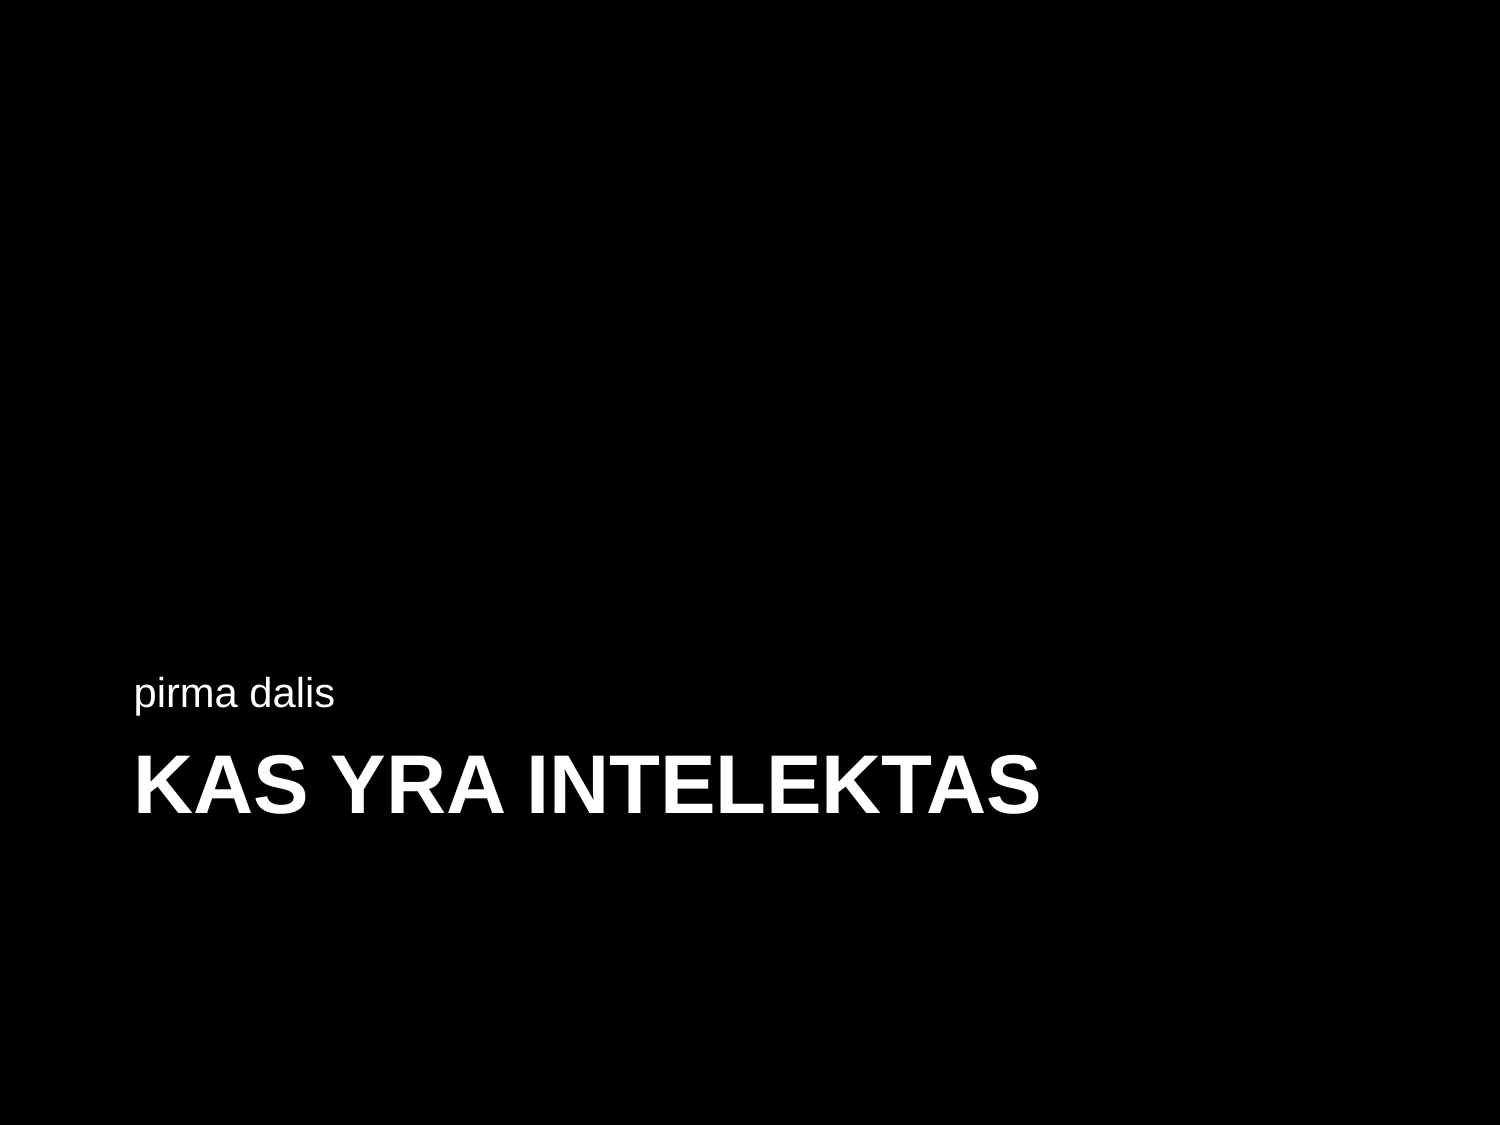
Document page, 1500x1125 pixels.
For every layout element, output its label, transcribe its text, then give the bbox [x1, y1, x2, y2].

list pirma dalis [118, 476, 1394, 723]
title kas yra intelektas [118, 723, 1394, 947]
